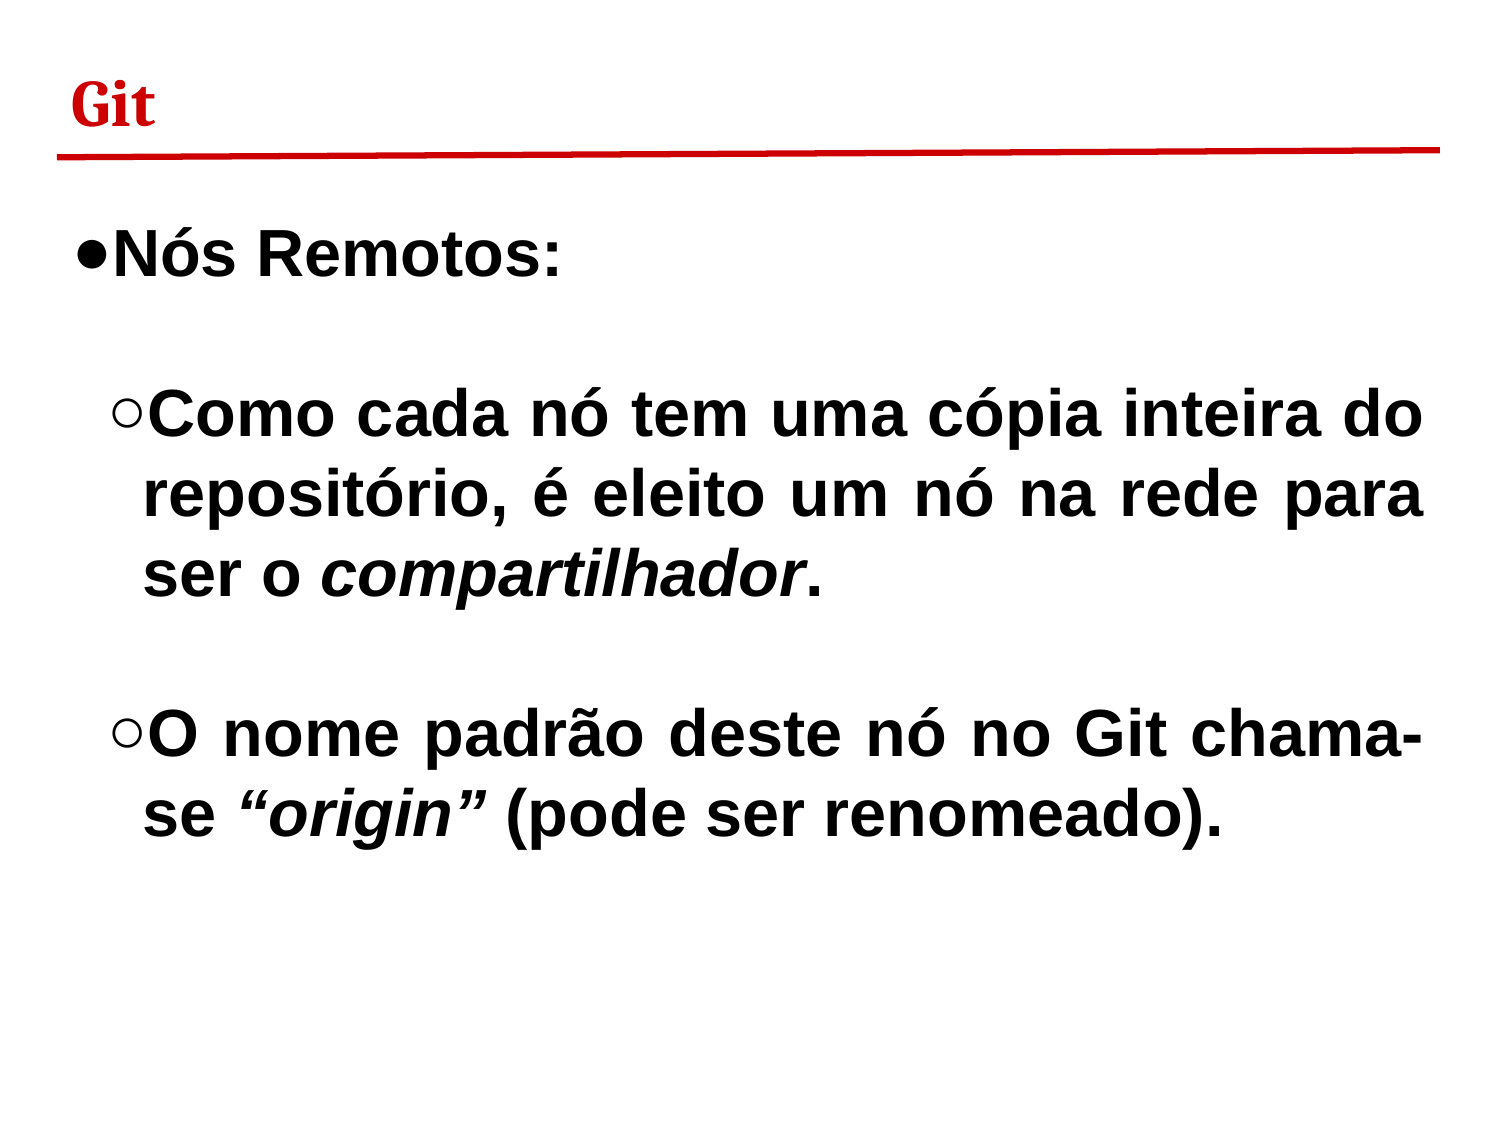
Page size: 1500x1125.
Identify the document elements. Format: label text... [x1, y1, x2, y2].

text_box Git [57, 44, 1440, 165]
text_box Nós Remotos: Como cada nó tem uma cópia inteira do repositório, é eleito um nó na rede para ser o compartilhador. O nome padrão deste nó no Git chama-se “origin” (pode ser renomeado). [57, 195, 1440, 1061]
